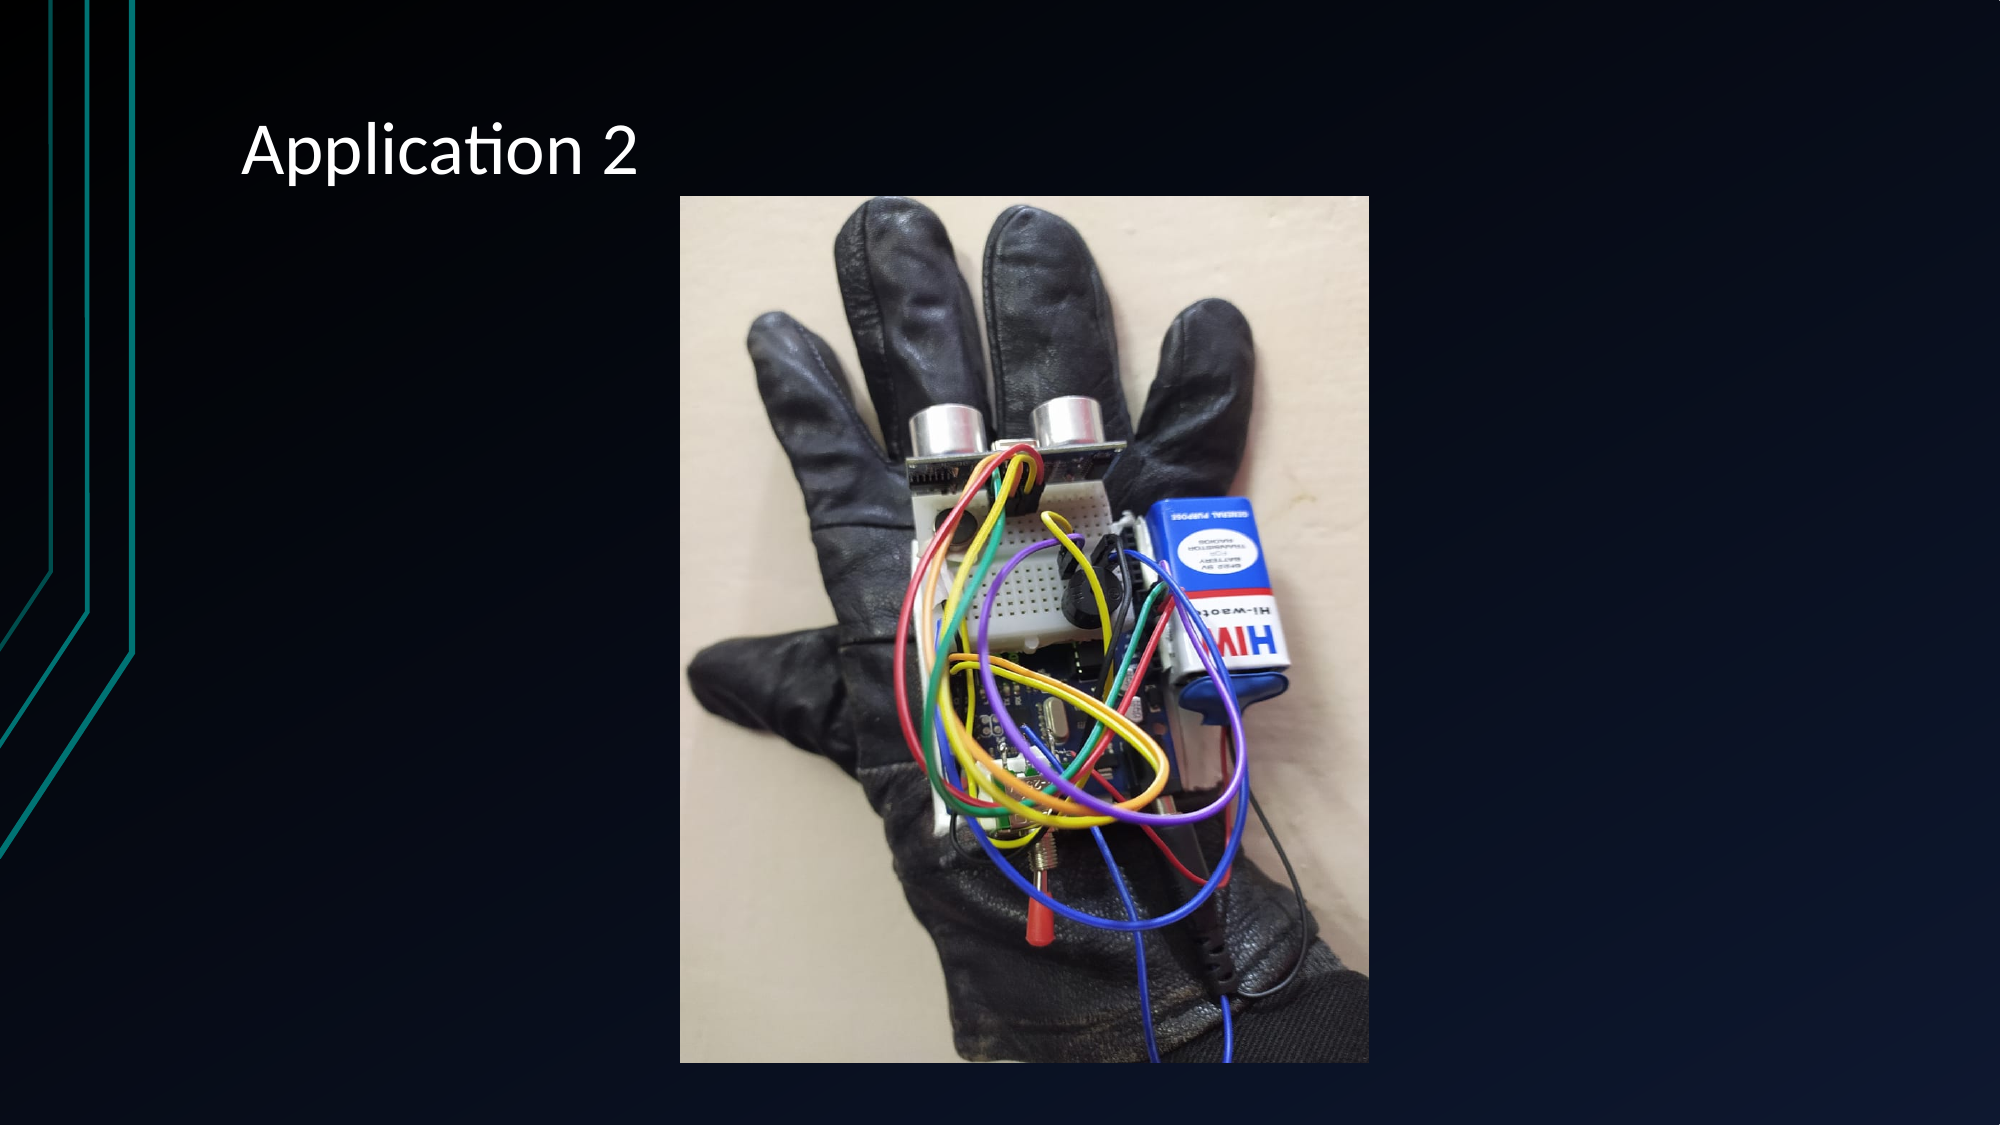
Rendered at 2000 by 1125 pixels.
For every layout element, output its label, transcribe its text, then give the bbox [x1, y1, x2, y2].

title Application 2 [220, 0, 1921, 201]
picture [680, 195, 1370, 1063]
